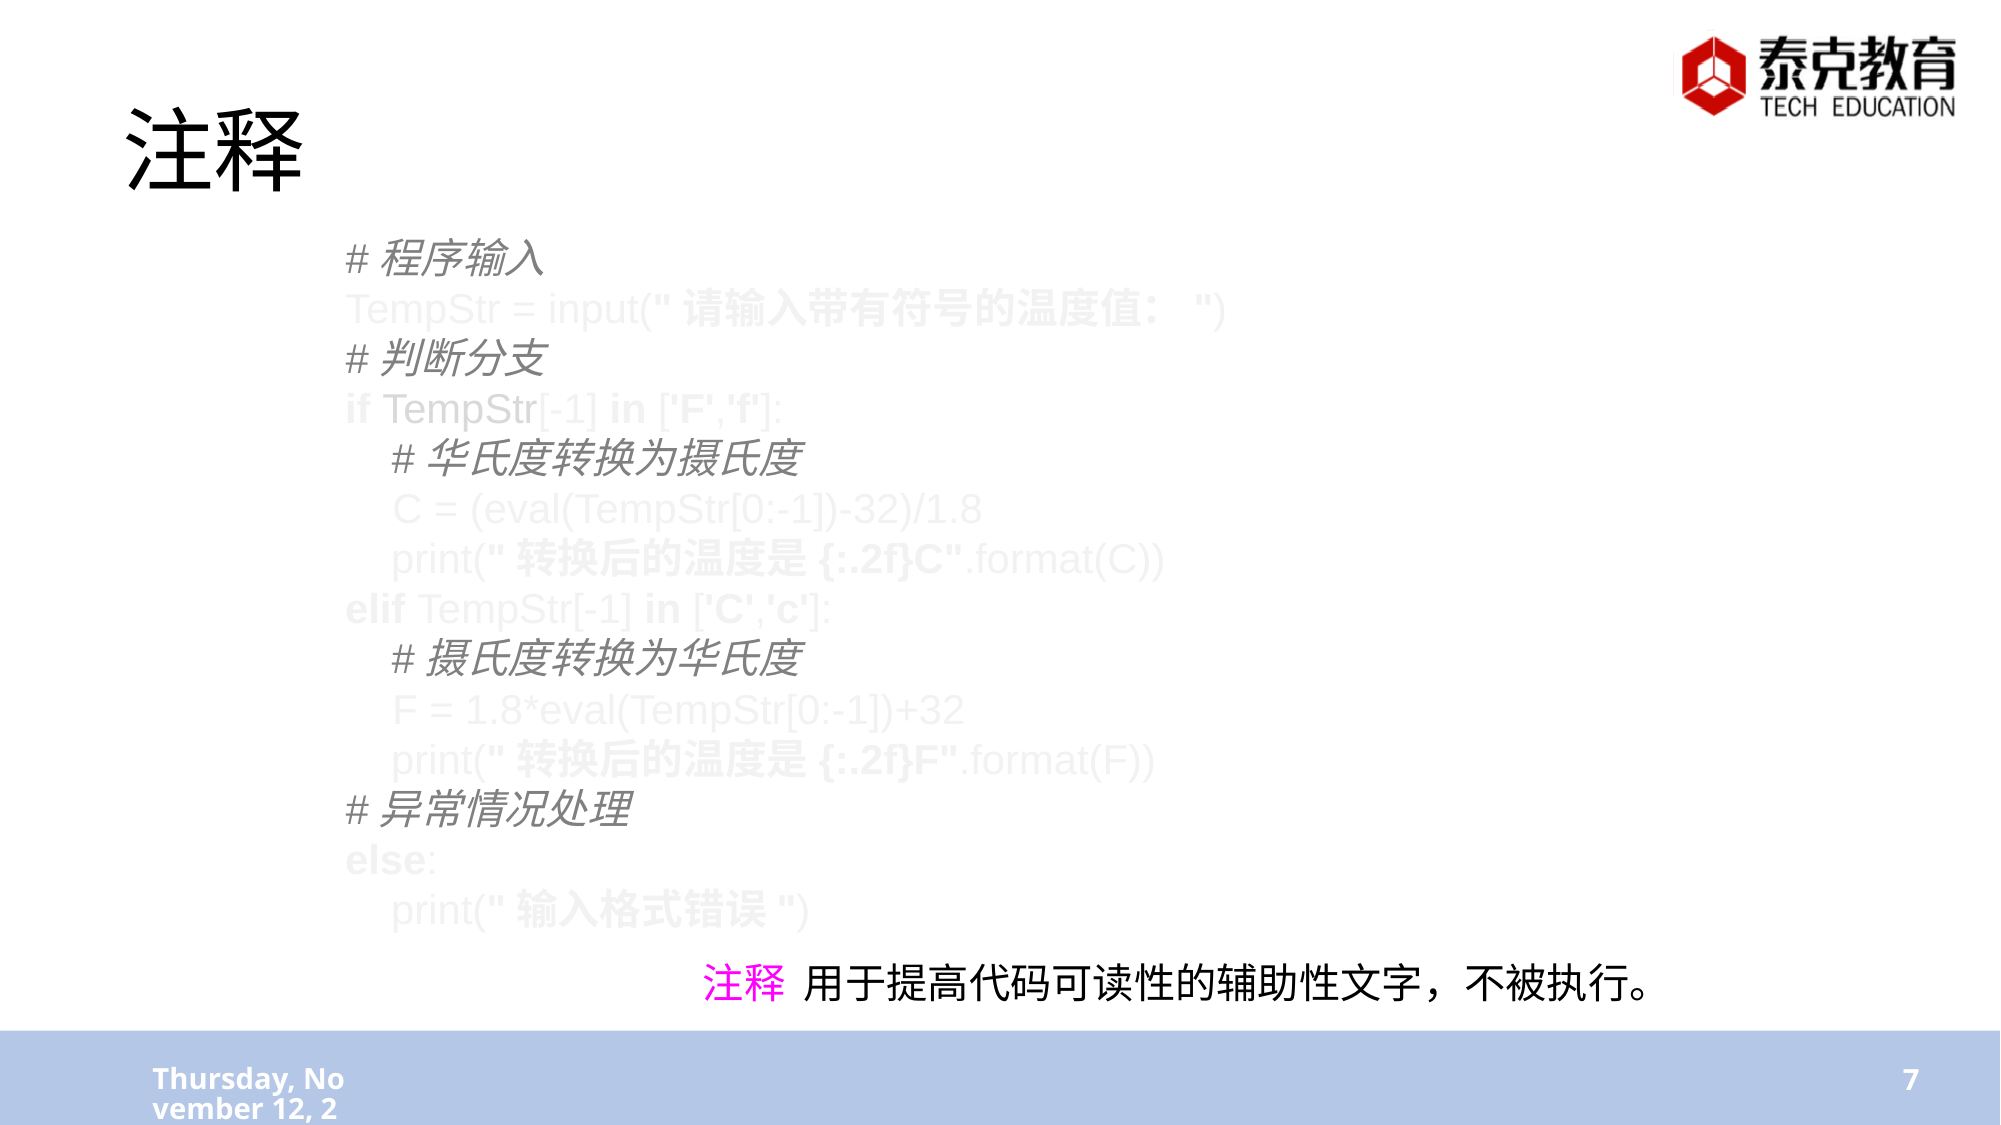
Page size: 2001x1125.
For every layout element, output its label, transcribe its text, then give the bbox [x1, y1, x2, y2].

picture [1672, 29, 1960, 120]
title 注释 [107, 46, 1833, 264]
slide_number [137, 1050, 367, 1111]
text_box #程序输入 TempStr = input("请输入带有符号的温度值：") #判断分支 if TempStr[-1] in ['F','f']: #华氏度转换为摄氏度 C = (eval(TempStr[0:-1])-32)/1.8 print("转换后的温度是{:.2f}C".format(C)) elif TempStr[-1] in ['C','c']: #摄氏度转换为华氏度 F = 1.8*eval(TempStr[0:-1])+32 print("转换后的温度是{:.2f}F".format(F)) #异常情况处理 else: print("输入格式错误") [330, 224, 1291, 940]
slide_number 7 [1790, 1051, 1935, 1112]
list 注释 用于提高代码可读性的辅助性文字，不被执行。 [687, 955, 1961, 1015]
